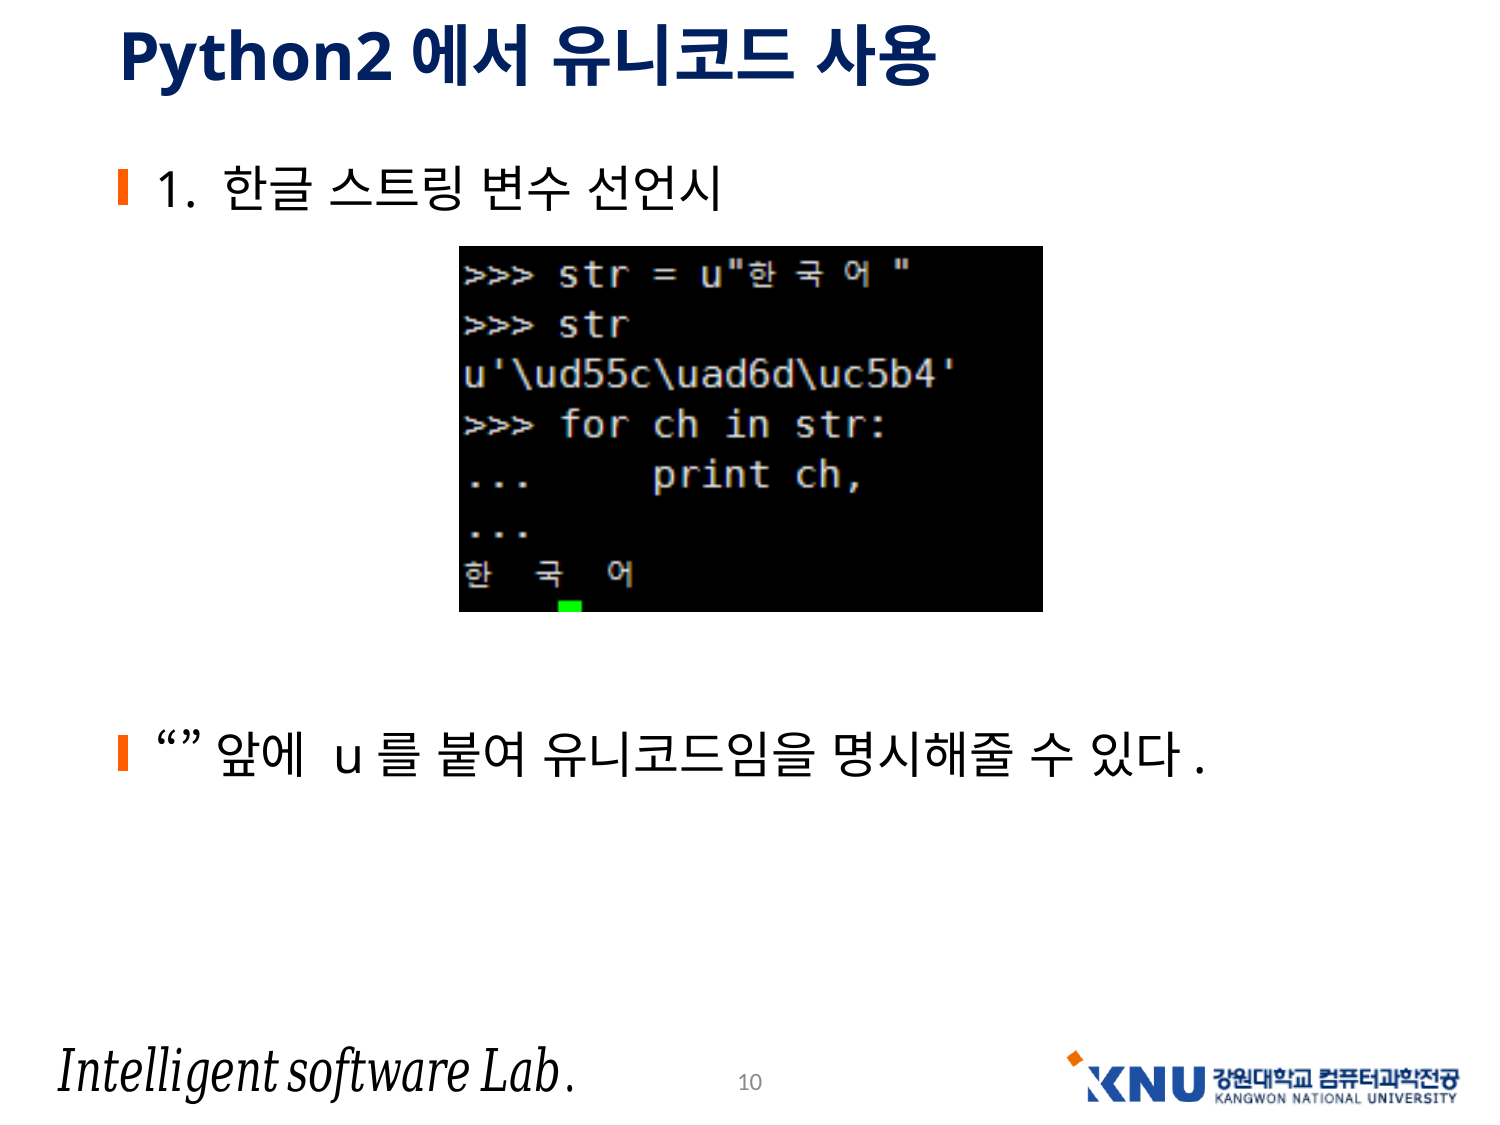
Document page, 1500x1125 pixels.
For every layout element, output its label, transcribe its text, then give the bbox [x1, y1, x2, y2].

picture [118, 735, 128, 771]
title Python2에서 유니코드 사용 [103, 15, 1397, 101]
picture [1066, 1050, 1205, 1102]
picture [1206, 1063, 1468, 1106]
picture [118, 169, 128, 205]
list 1. 한글 스트링 변수 선언시 “”앞에 u를 붙여 유니코드임을 명시해줄 수 있다. [103, 149, 1397, 1002]
picture [459, 246, 1043, 612]
